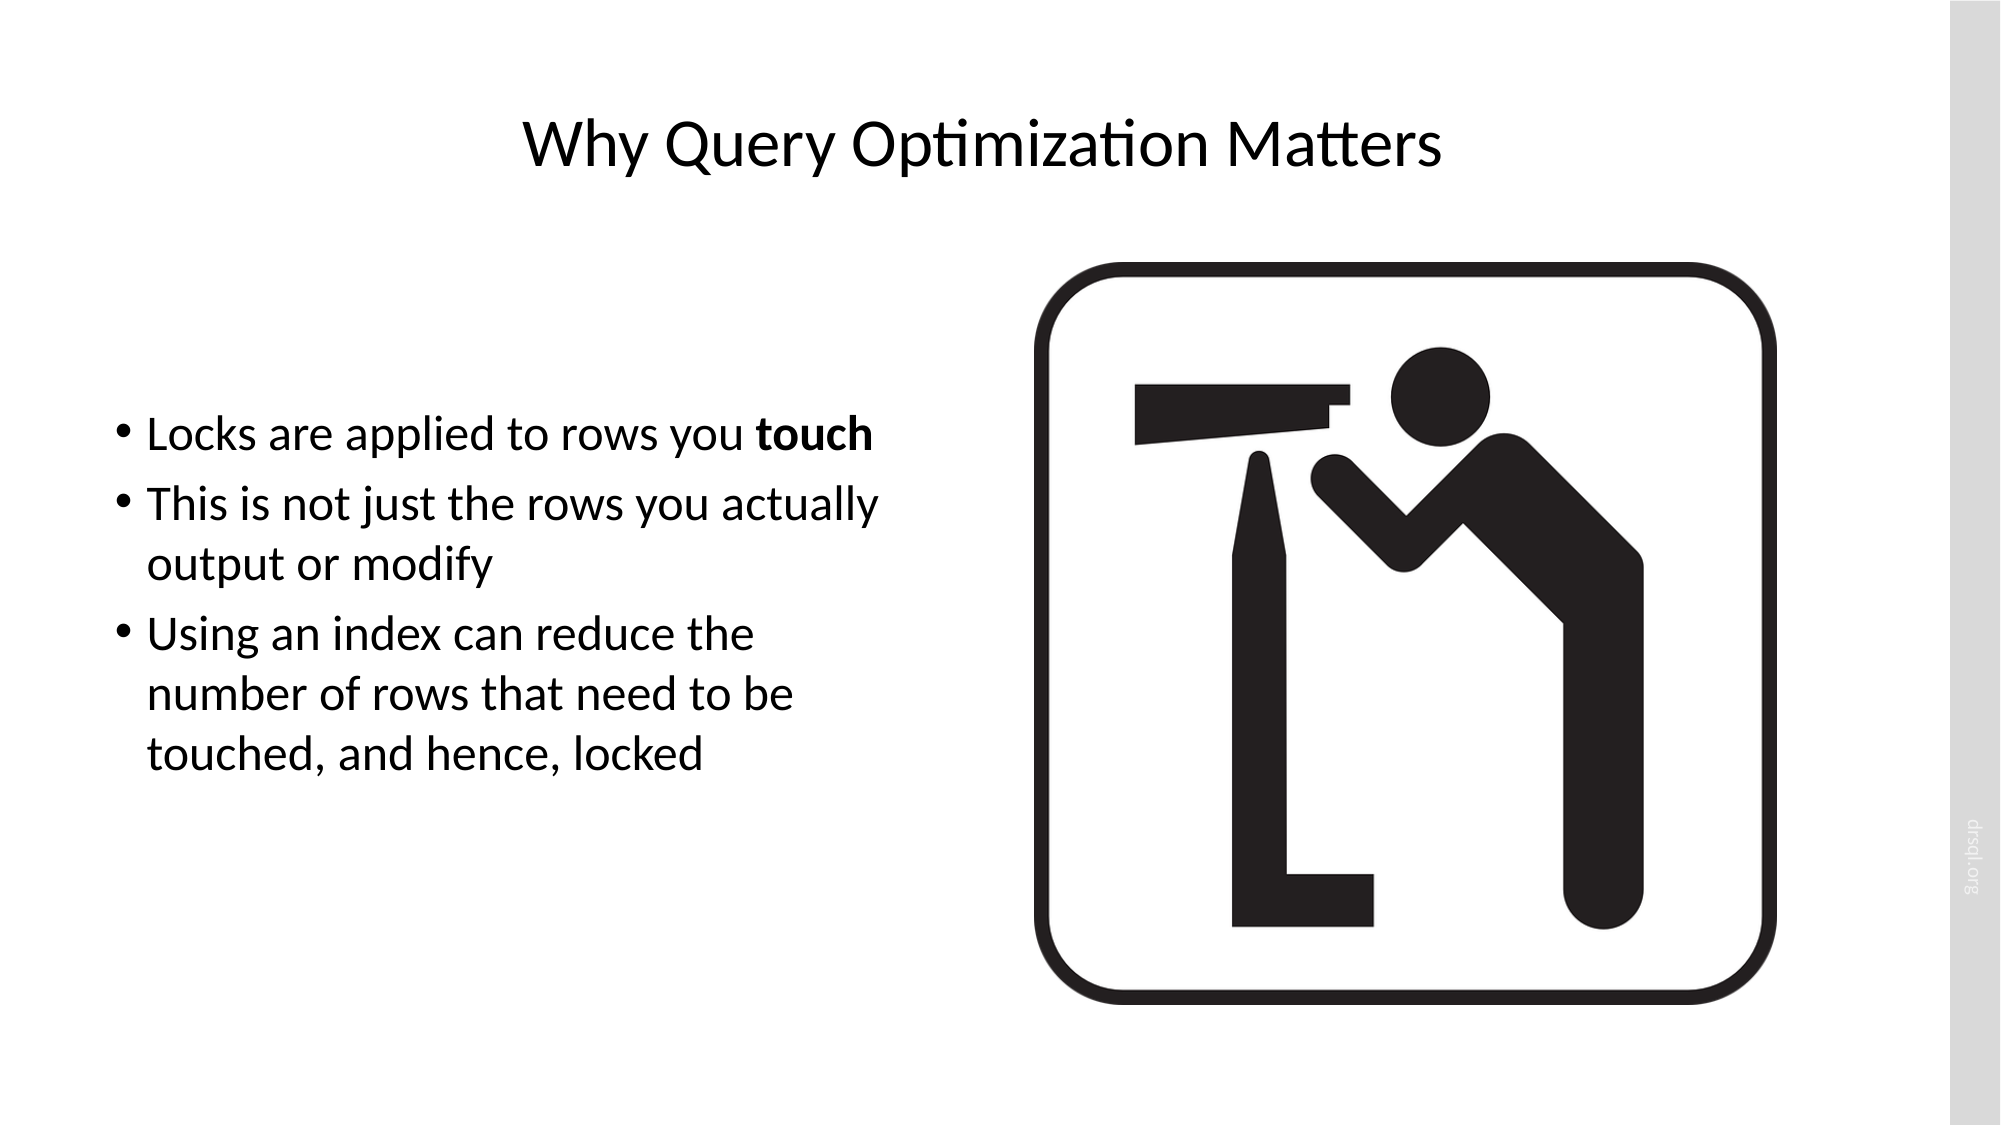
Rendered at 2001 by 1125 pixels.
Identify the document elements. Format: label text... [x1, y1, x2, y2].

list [1033, 262, 1777, 1006]
list Locks are applied to rows you touch This is not just the rows you actually output or modify Using an index can reduce the number of rows that need to be touched, and hence, locked [99, 392, 917, 1005]
title Why Query Optimization Matters [99, 45, 1867, 233]
